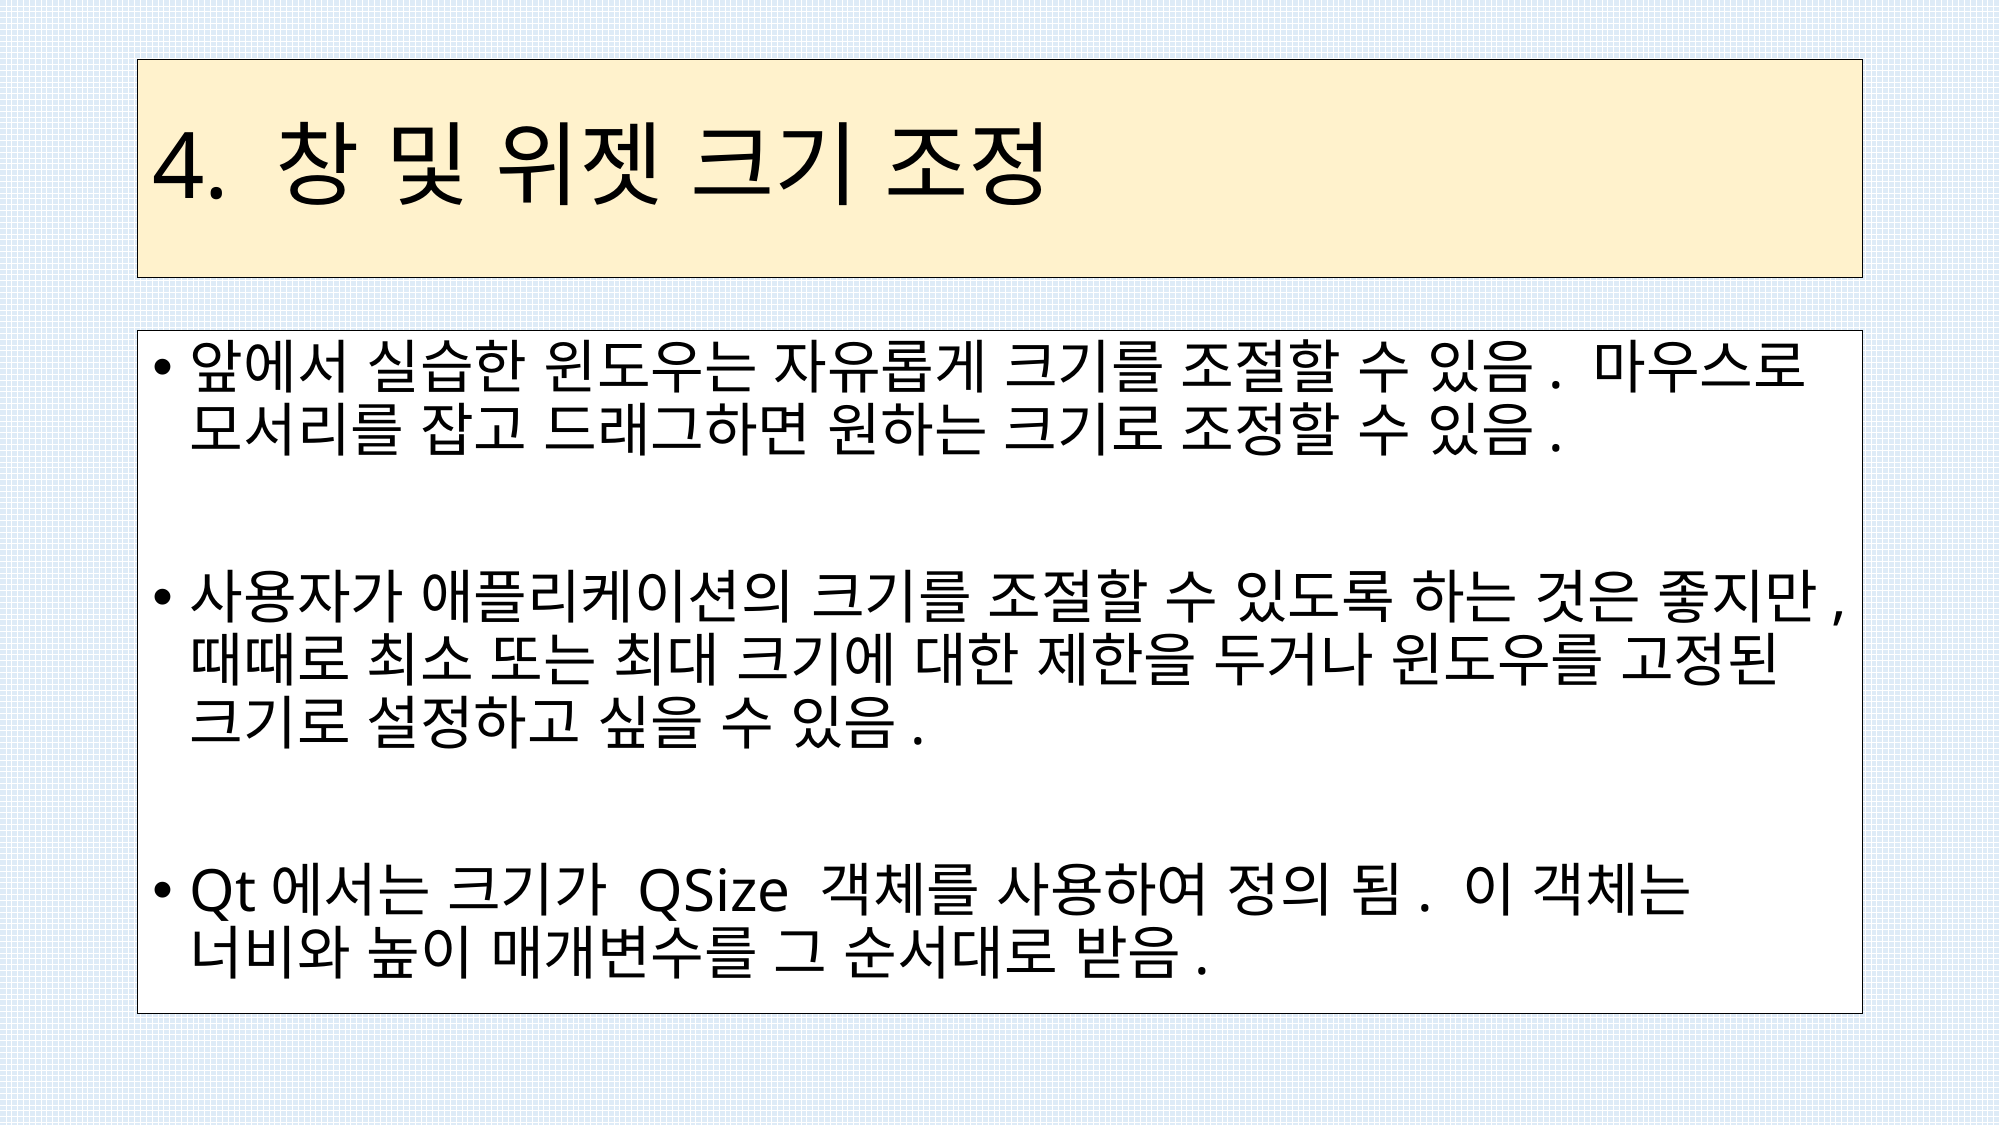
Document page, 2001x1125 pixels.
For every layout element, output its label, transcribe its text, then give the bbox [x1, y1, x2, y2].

text_box 앞에서 실습한 윈도우는 자유롭게 크기를 조절할 수 있음. 마우스로 모서리를 잡고 드래그하면 원하는 크기로 조정할 수 있음. 사용자가 애플리케이션의 크기를 조절할 수 있도록 하는 것은 좋지만, 때때로 최소 또는 최대 크기에 대한 제한을 두거나 윈도우를 고정된 크기로 설정하고 싶을 수 있음. Qt에서는 크기가 QSize 객체를 사용하여 정의 됨. 이 객체는 너비와 높이 매개변수를 그 순서대로 받음. [137, 330, 1863, 1014]
title 4. 창 및 위젯 크기 조정 [137, 59, 1863, 278]
